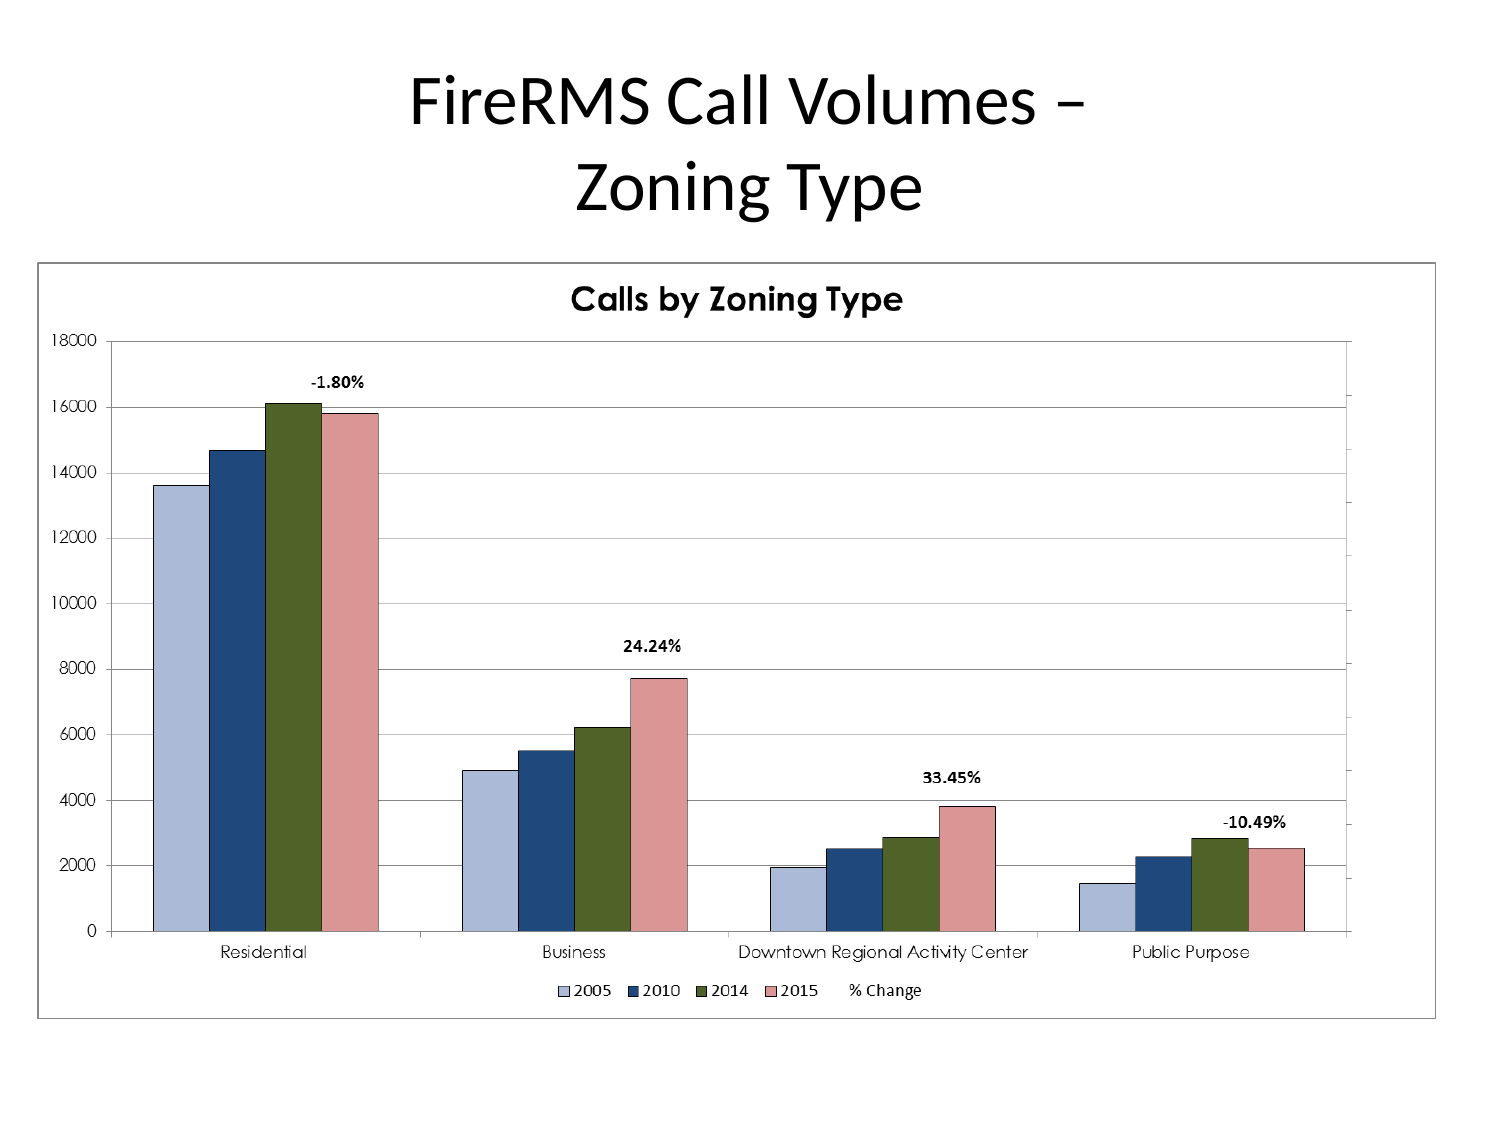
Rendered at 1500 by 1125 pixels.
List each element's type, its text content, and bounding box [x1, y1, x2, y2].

title FireRMS Call Volumes – Zoning Type [75, 45, 1425, 233]
picture [37, 262, 1436, 1020]
